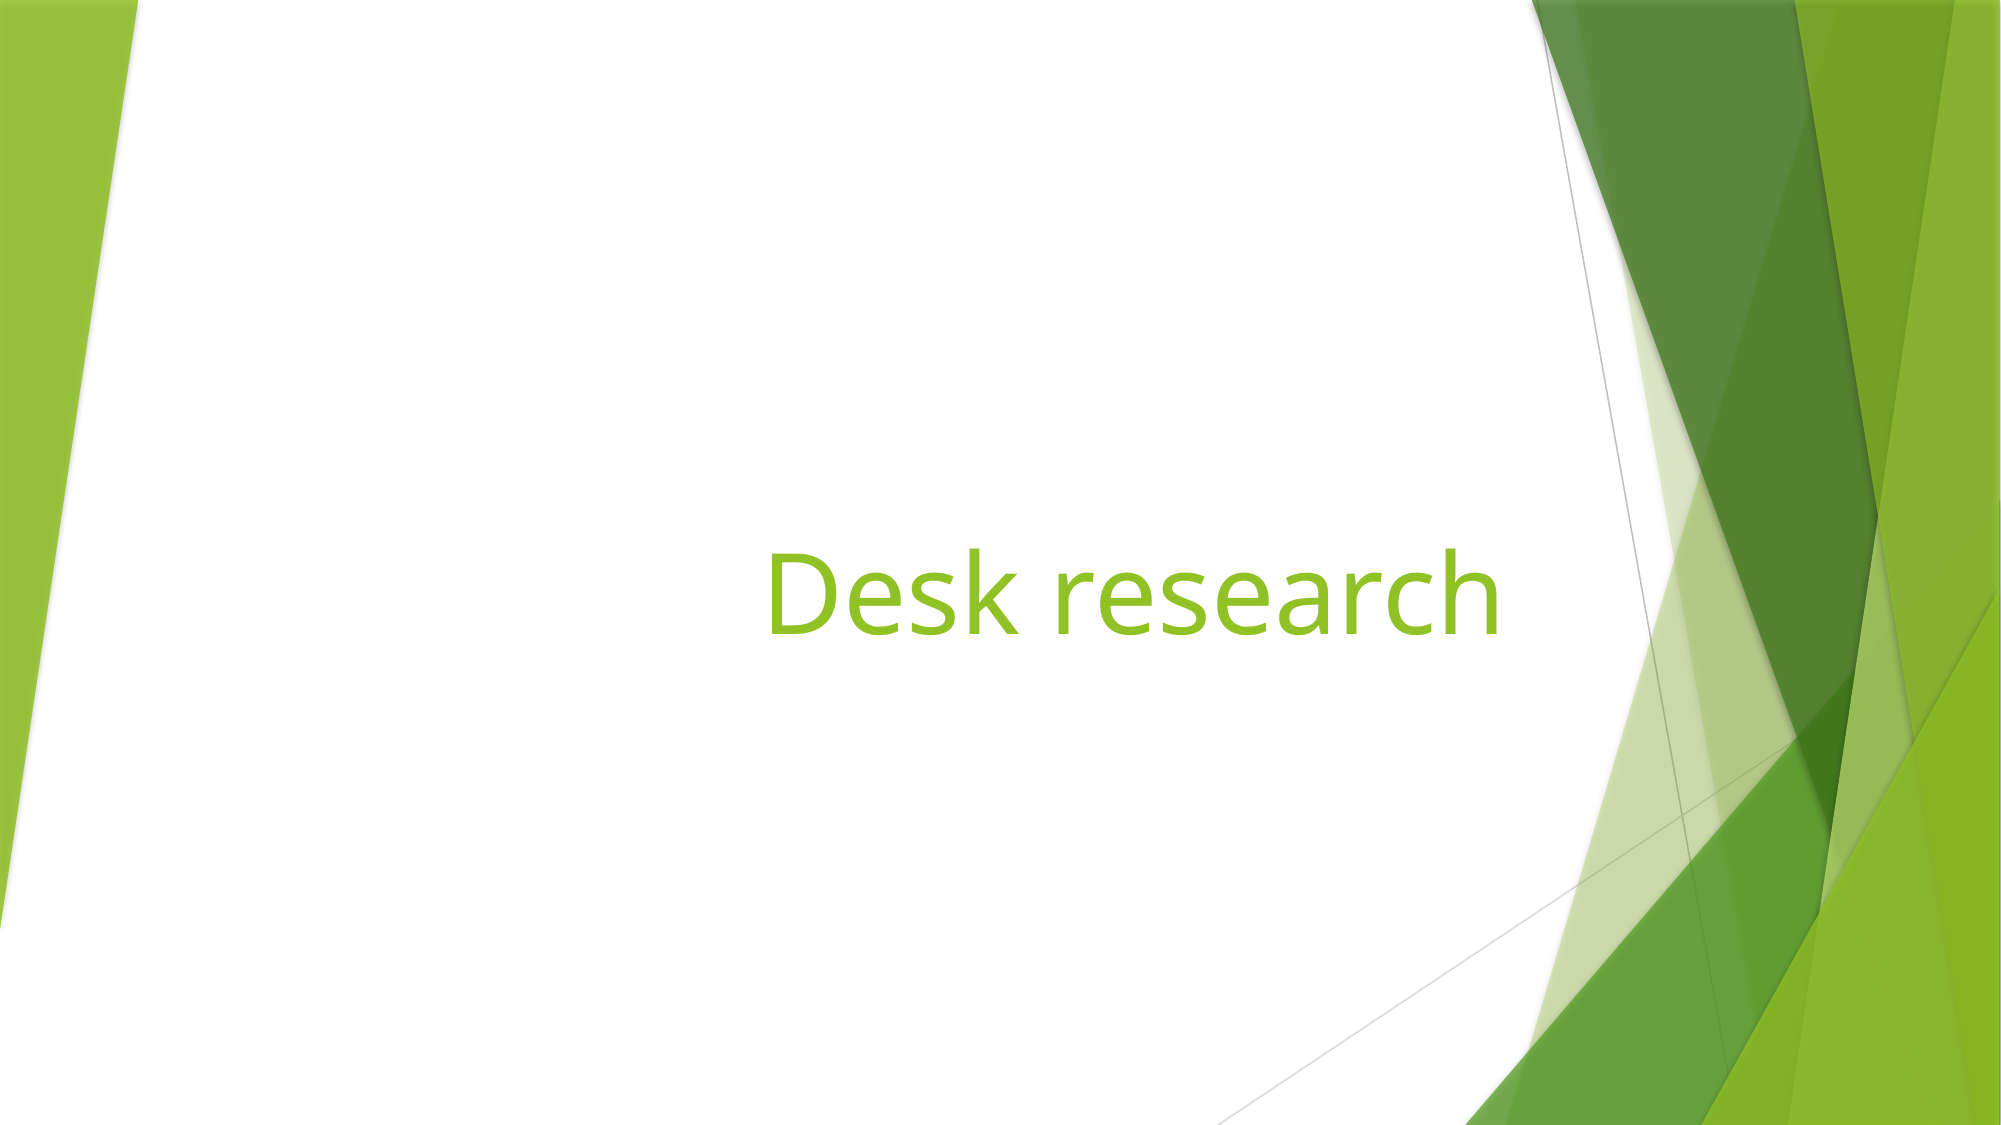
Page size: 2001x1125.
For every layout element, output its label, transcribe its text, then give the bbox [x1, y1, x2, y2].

title Desk research [247, 394, 1522, 665]
